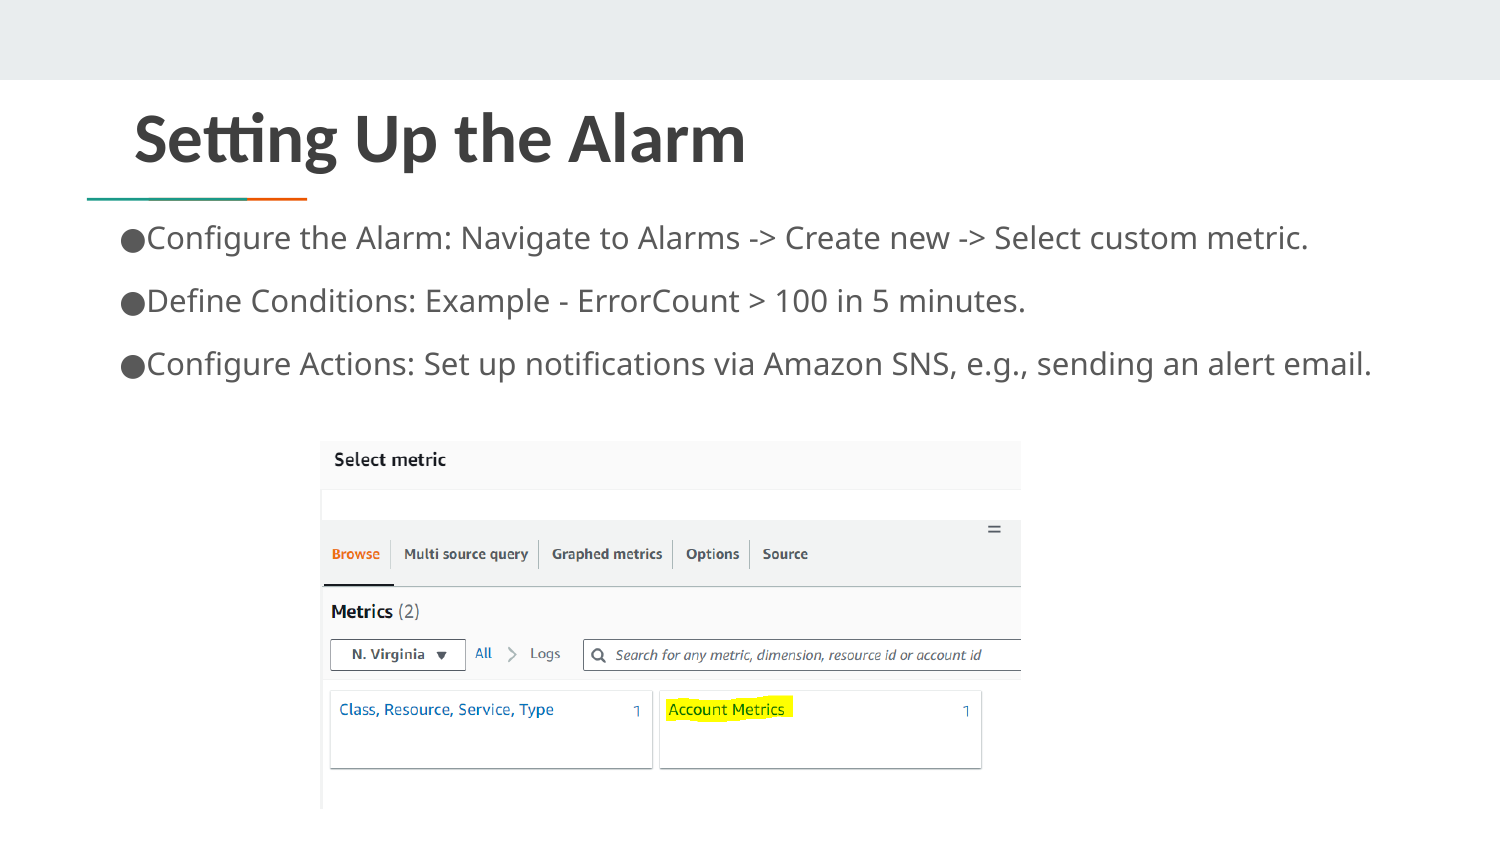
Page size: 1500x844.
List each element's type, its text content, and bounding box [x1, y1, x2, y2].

picture [319, 441, 1021, 810]
title Setting Up the Alarm [119, 97, 1381, 185]
list Configure the Alarm: Navigate to Alarms -> Create new -> Select custom metric. Define Conditions: Example - ErrorCount > 100 in 5 minutes. Configure Actions: Set up notifications via Amazon SNS, e.g., sending an alert email. [119, 215, 1381, 587]
